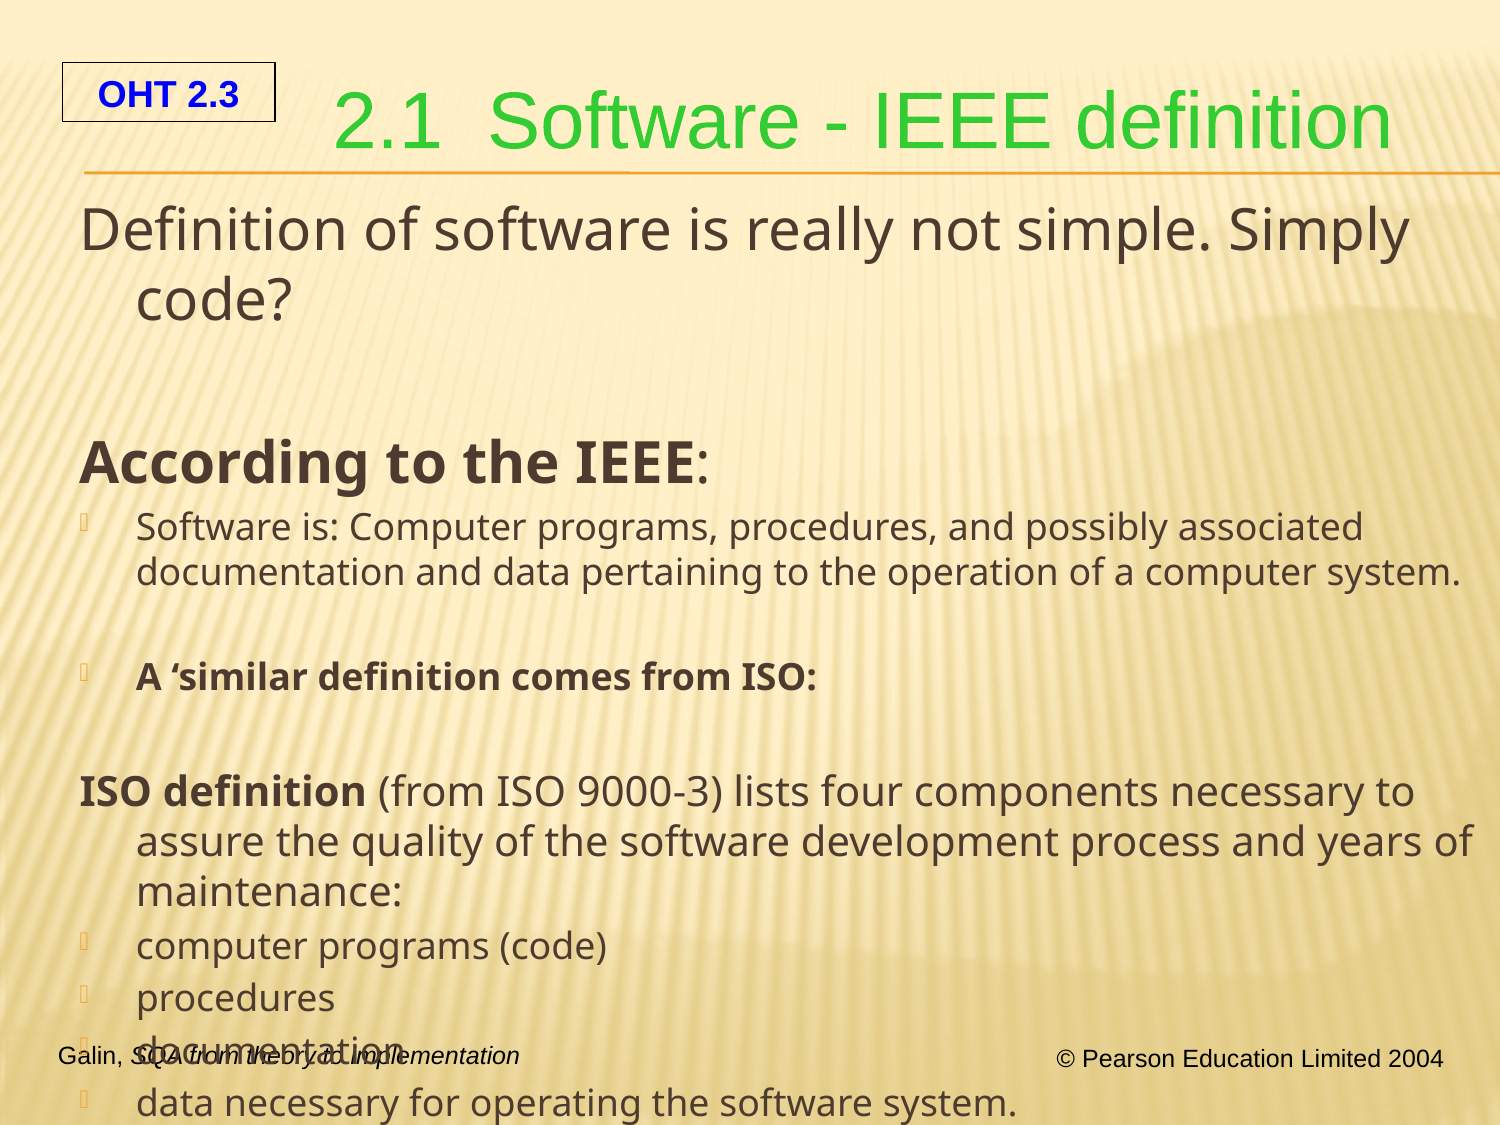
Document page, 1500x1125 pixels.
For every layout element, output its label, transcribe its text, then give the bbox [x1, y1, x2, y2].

list Definition of software is really not simple. Simply code? According to the IEEE: Software is: Computer programs, procedures, and possibly associated documentation and data pertaining to the operation of a computer system. A ‘similar definition comes from ISO: ISO definition (from ISO 9000-3) lists four components necessary to assure the quality of the software development process and years of maintenance: computer programs (code) procedures documentation data necessary for operating the software system. [64, 184, 1500, 1106]
